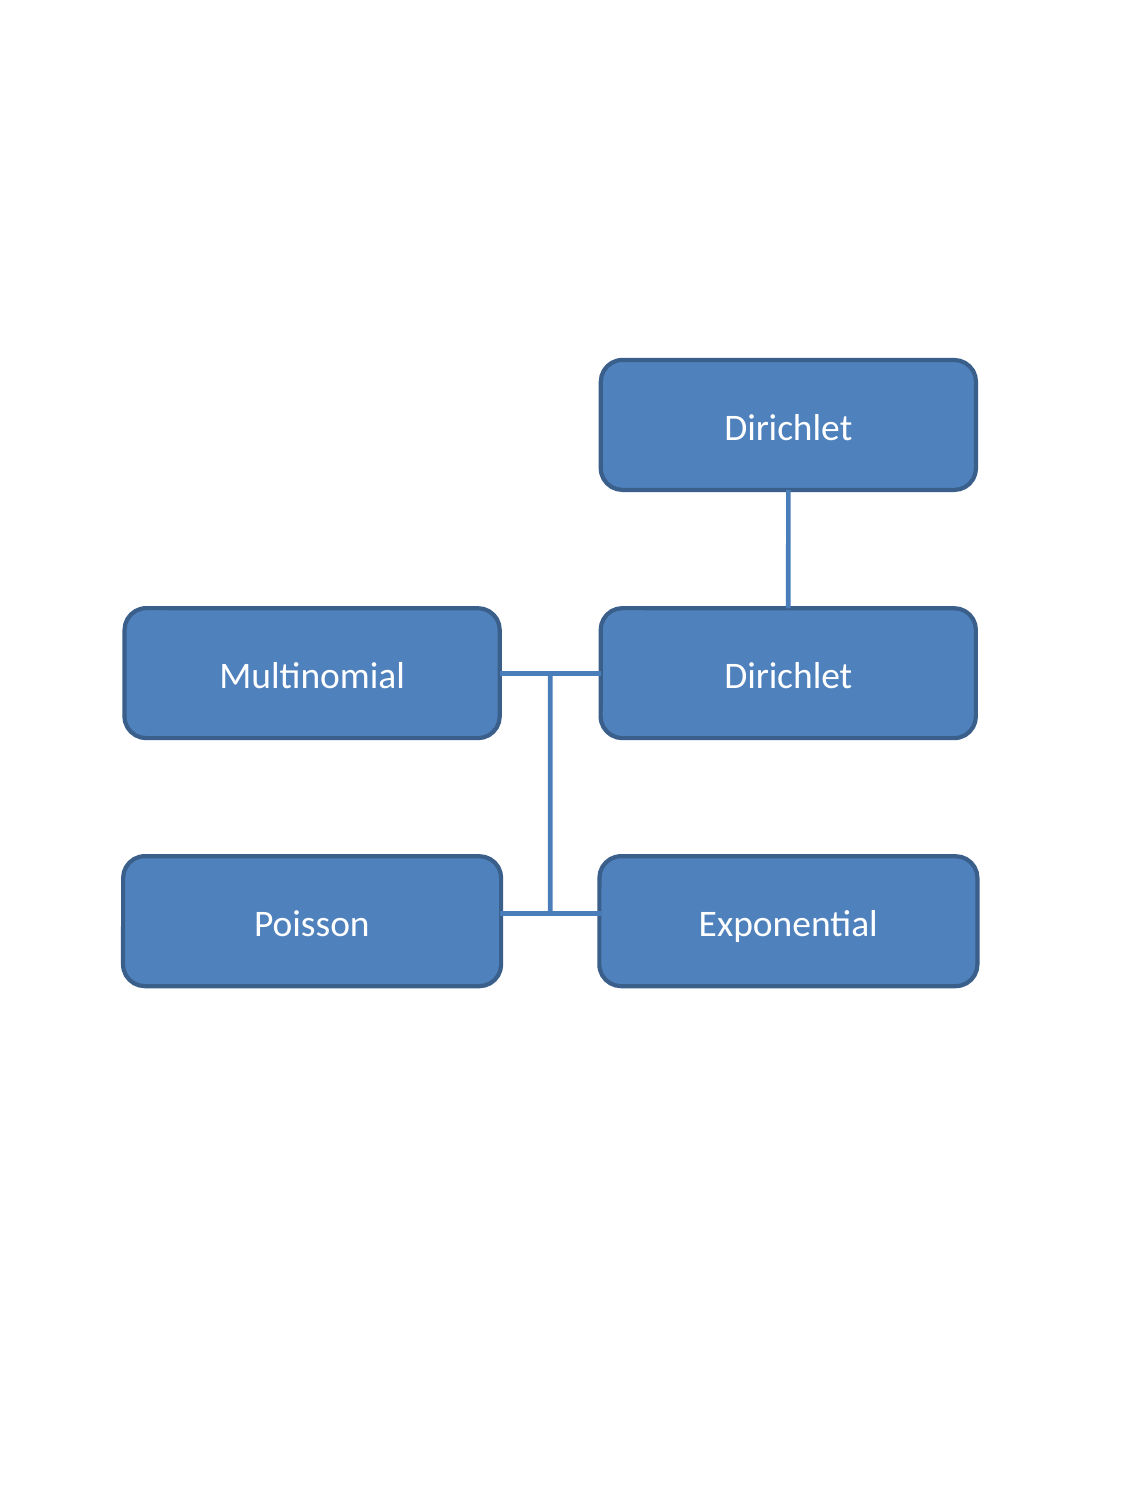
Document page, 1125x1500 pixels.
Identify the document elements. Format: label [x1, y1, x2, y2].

text_box [122, 359, 978, 987]
